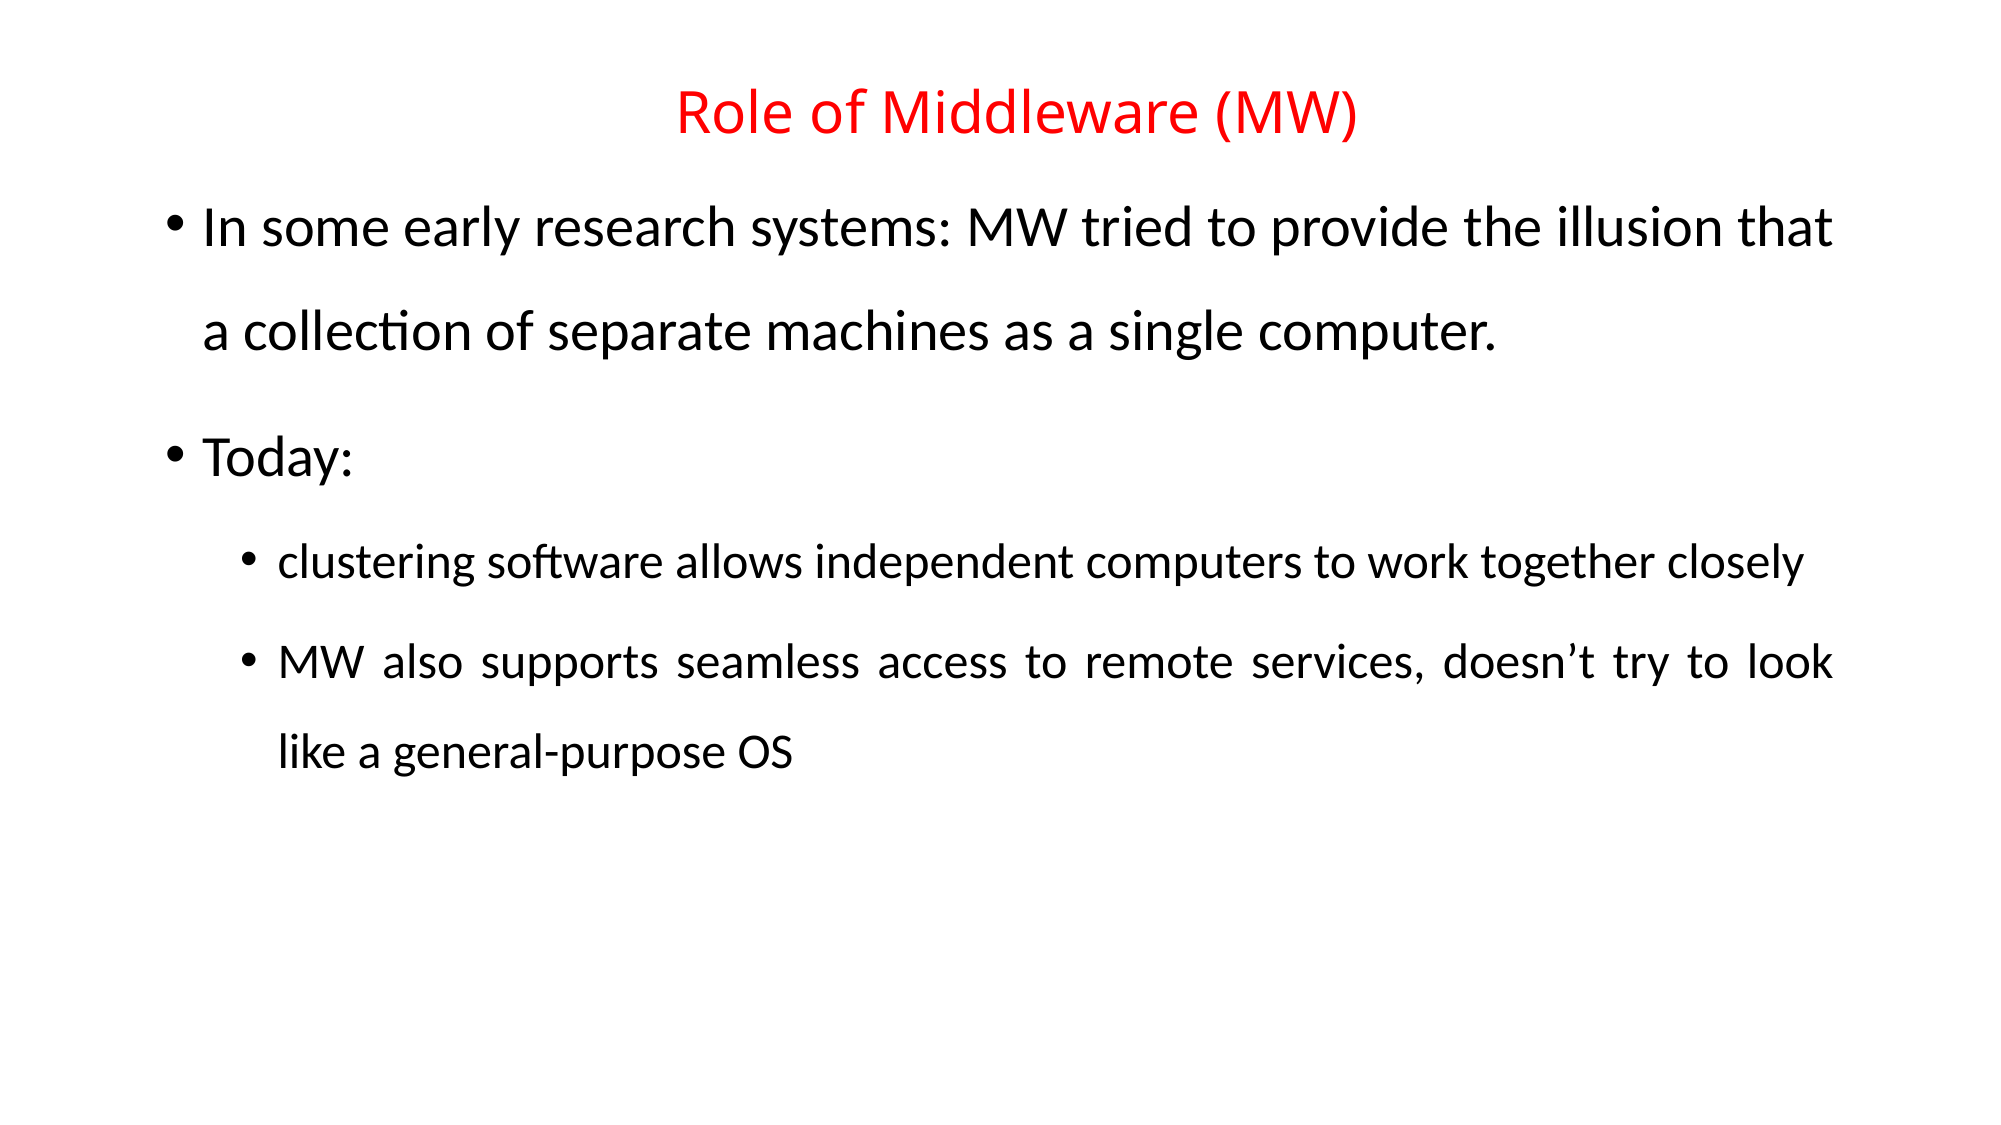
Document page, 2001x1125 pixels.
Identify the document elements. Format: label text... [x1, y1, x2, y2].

title Role of Middleware (MW) [166, 62, 1867, 168]
list In some early research systems: MW tried to provide the illusion that a collection of separate machines as a single computer. Today: clustering software allows independent computers to work together closely MW also supports seamless access to remote services, doesn’t try to look like a general-purpose OS [150, 145, 1850, 1000]
